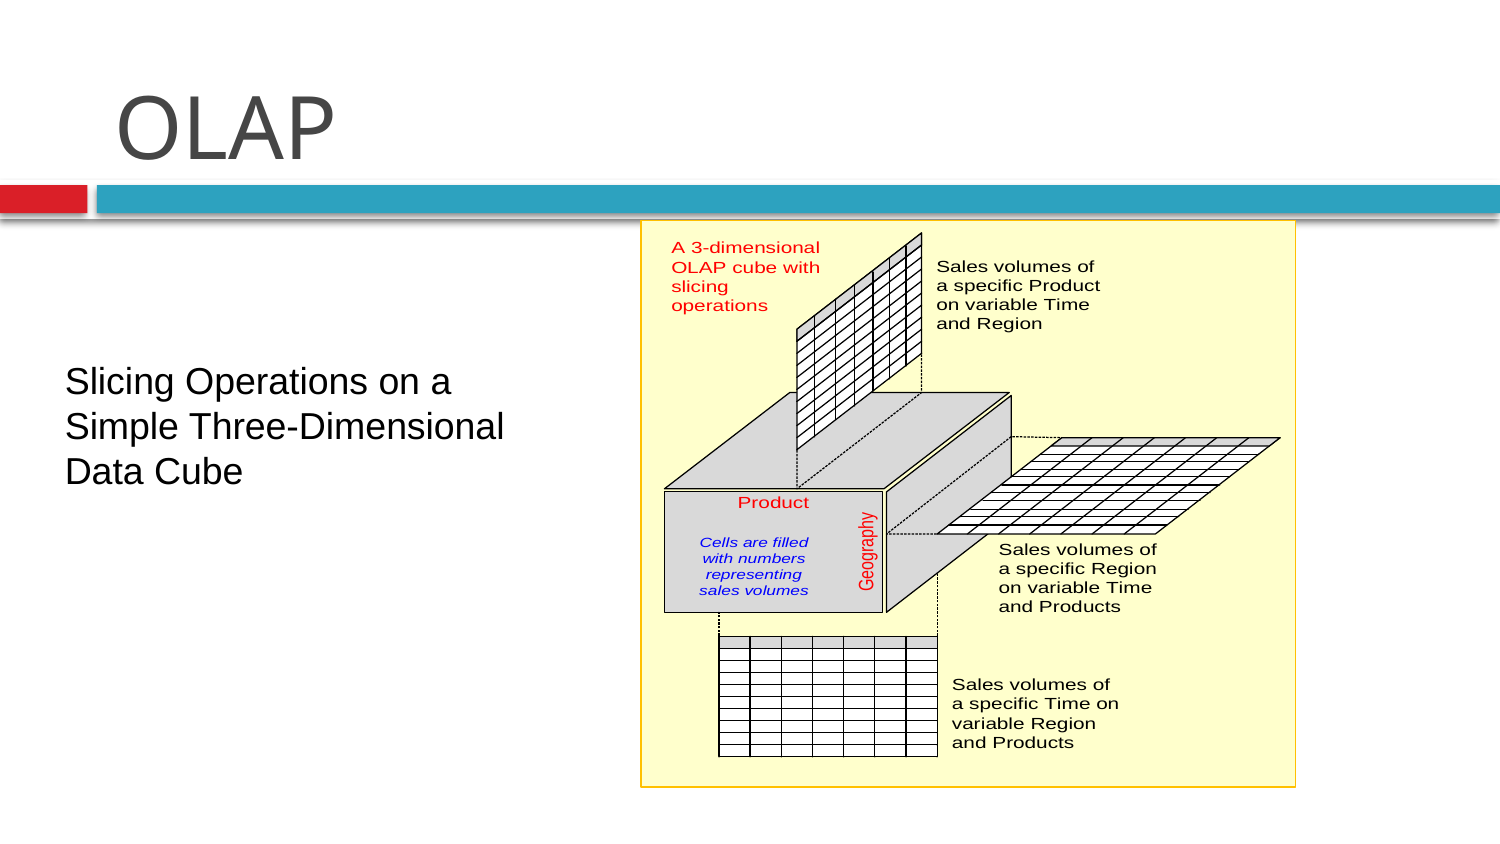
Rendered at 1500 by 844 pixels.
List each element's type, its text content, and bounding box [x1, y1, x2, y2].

text_box Slicing Operations on a Simple Three-Dimensional Data Cube [50, 349, 523, 500]
title OLAP [99, 18, 1438, 185]
picture [638, 218, 1299, 790]
